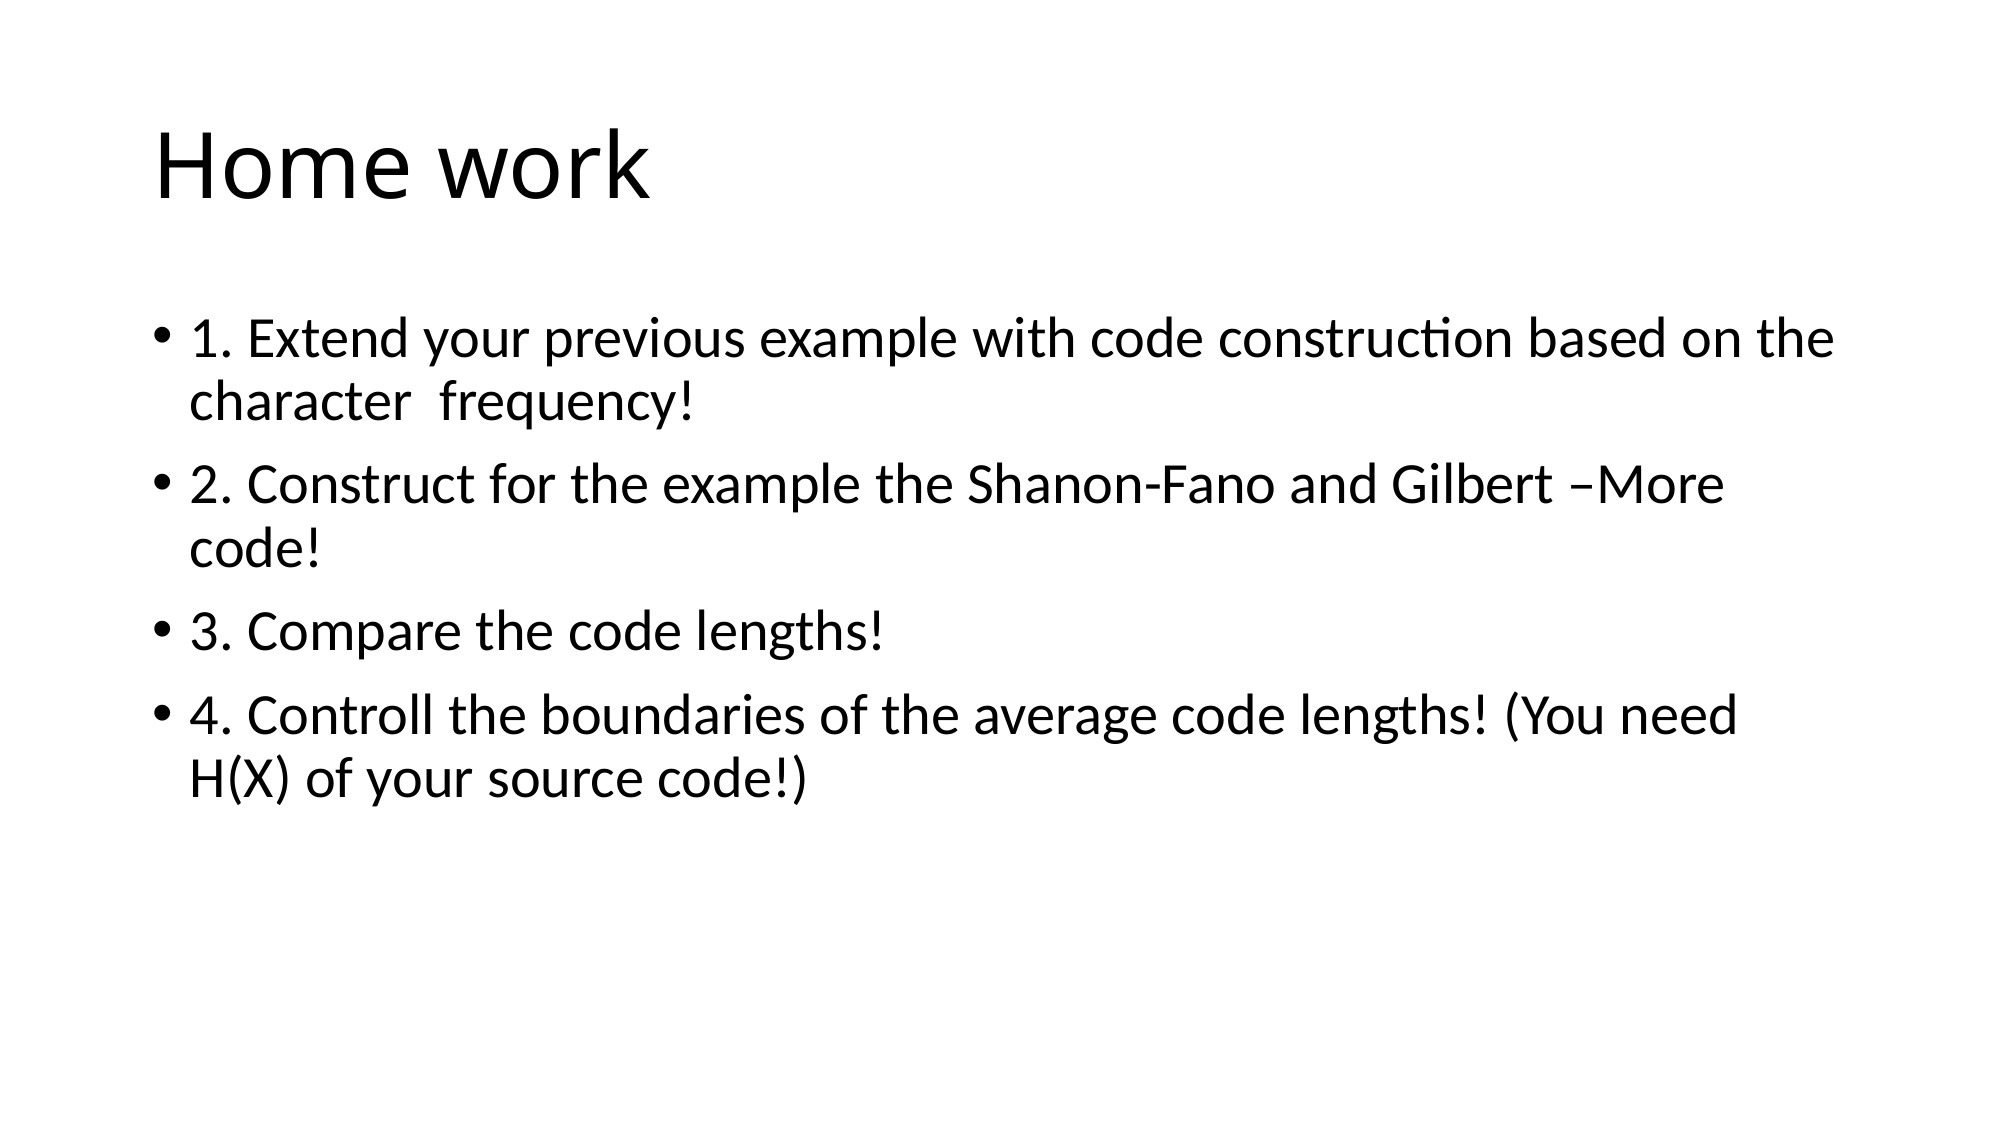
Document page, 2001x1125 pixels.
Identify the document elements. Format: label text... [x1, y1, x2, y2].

list 1. Extend your previous example with code construction based on the character frequency! 2. Construct for the example the Shanon-Fano and Gilbert –More code! 3. Compare the code lengths! 4. Controll the boundaries of the average code lengths! (You need H(X) of your source code!) [137, 299, 1863, 1014]
title Home work [137, 59, 1863, 278]
